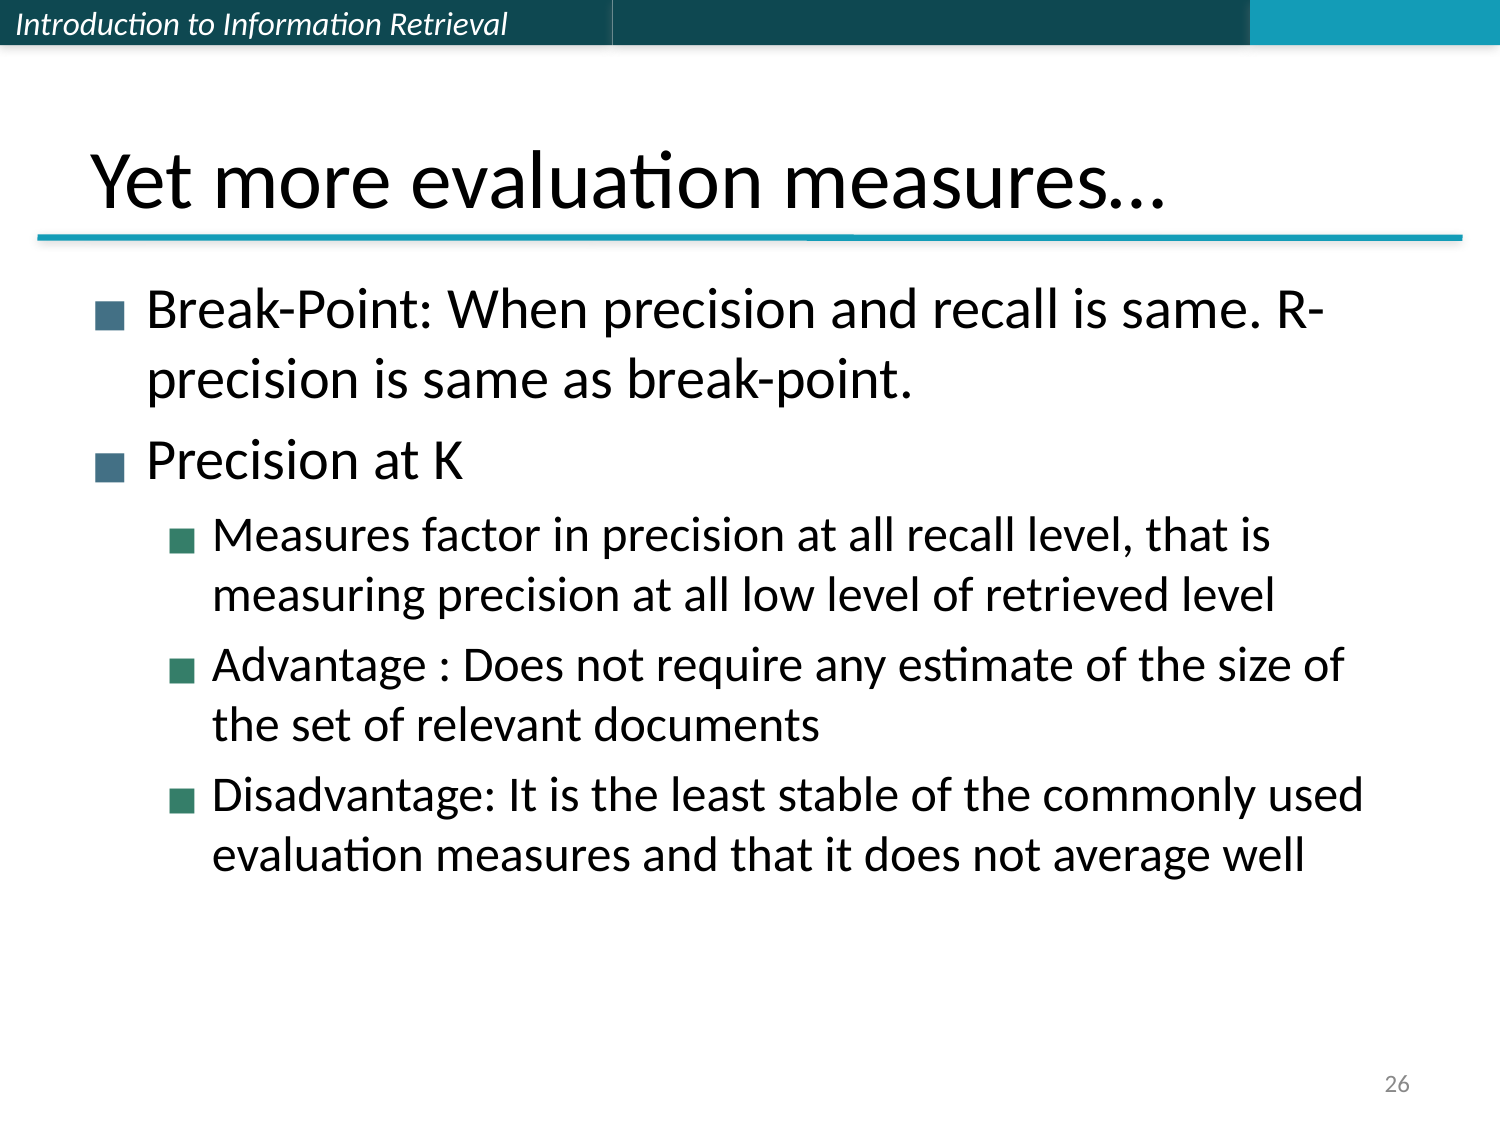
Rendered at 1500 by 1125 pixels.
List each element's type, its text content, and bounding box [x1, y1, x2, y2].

list Break-Point: When precision and recall is same. R-precision is same as break-point. Precision at K Measures factor in precision at all recall level, that is measuring precision at all low level of retrieved level Advantage : Does not require any estimate of the size of the set of relevant documents Disadvantage: It is the least stable of the commonly used evaluation measures and that it does not average well [75, 262, 1425, 1075]
slide_number 26 [1074, 1062, 1425, 1103]
title Yet more evaluation measures… [75, 45, 1425, 233]
